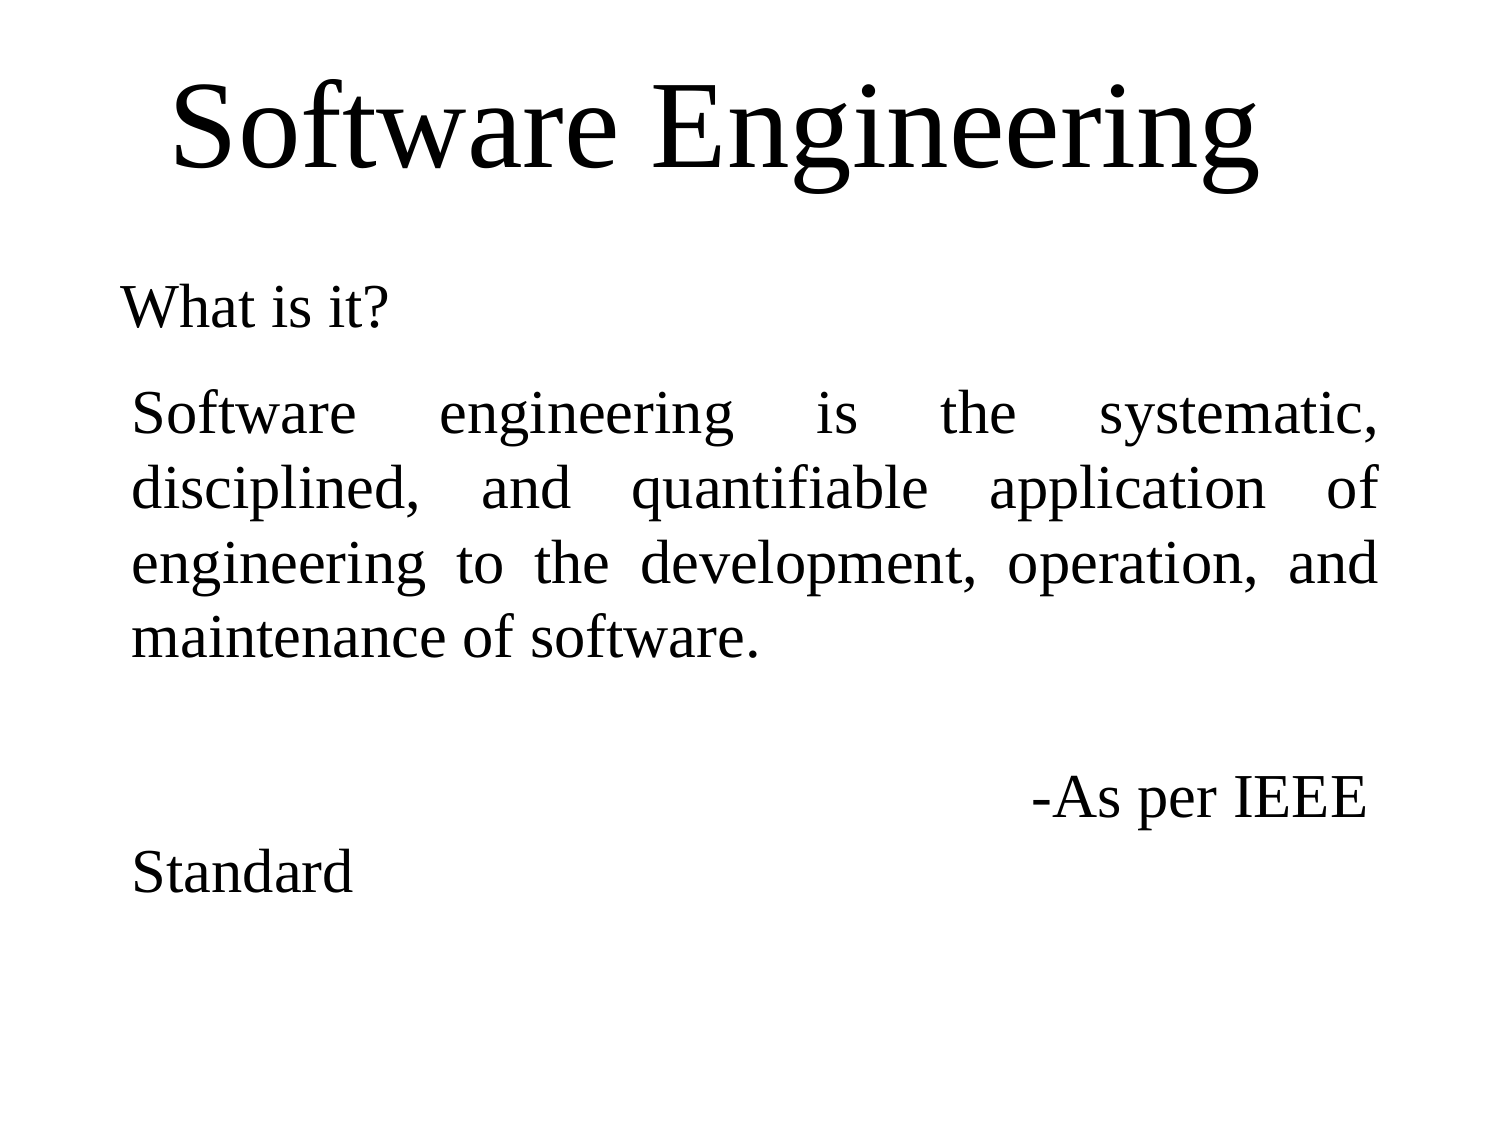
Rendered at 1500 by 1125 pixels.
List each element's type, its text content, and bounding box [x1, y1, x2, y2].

text_box Software Engineering [35, 35, 1386, 387]
text_box Software engineering is the systematic, disciplined, and quantifiable application of engineering to the development, operation, and maintenance of software. -As per IEEE Standard [117, 363, 1395, 913]
text_box What is it? [105, 257, 856, 348]
